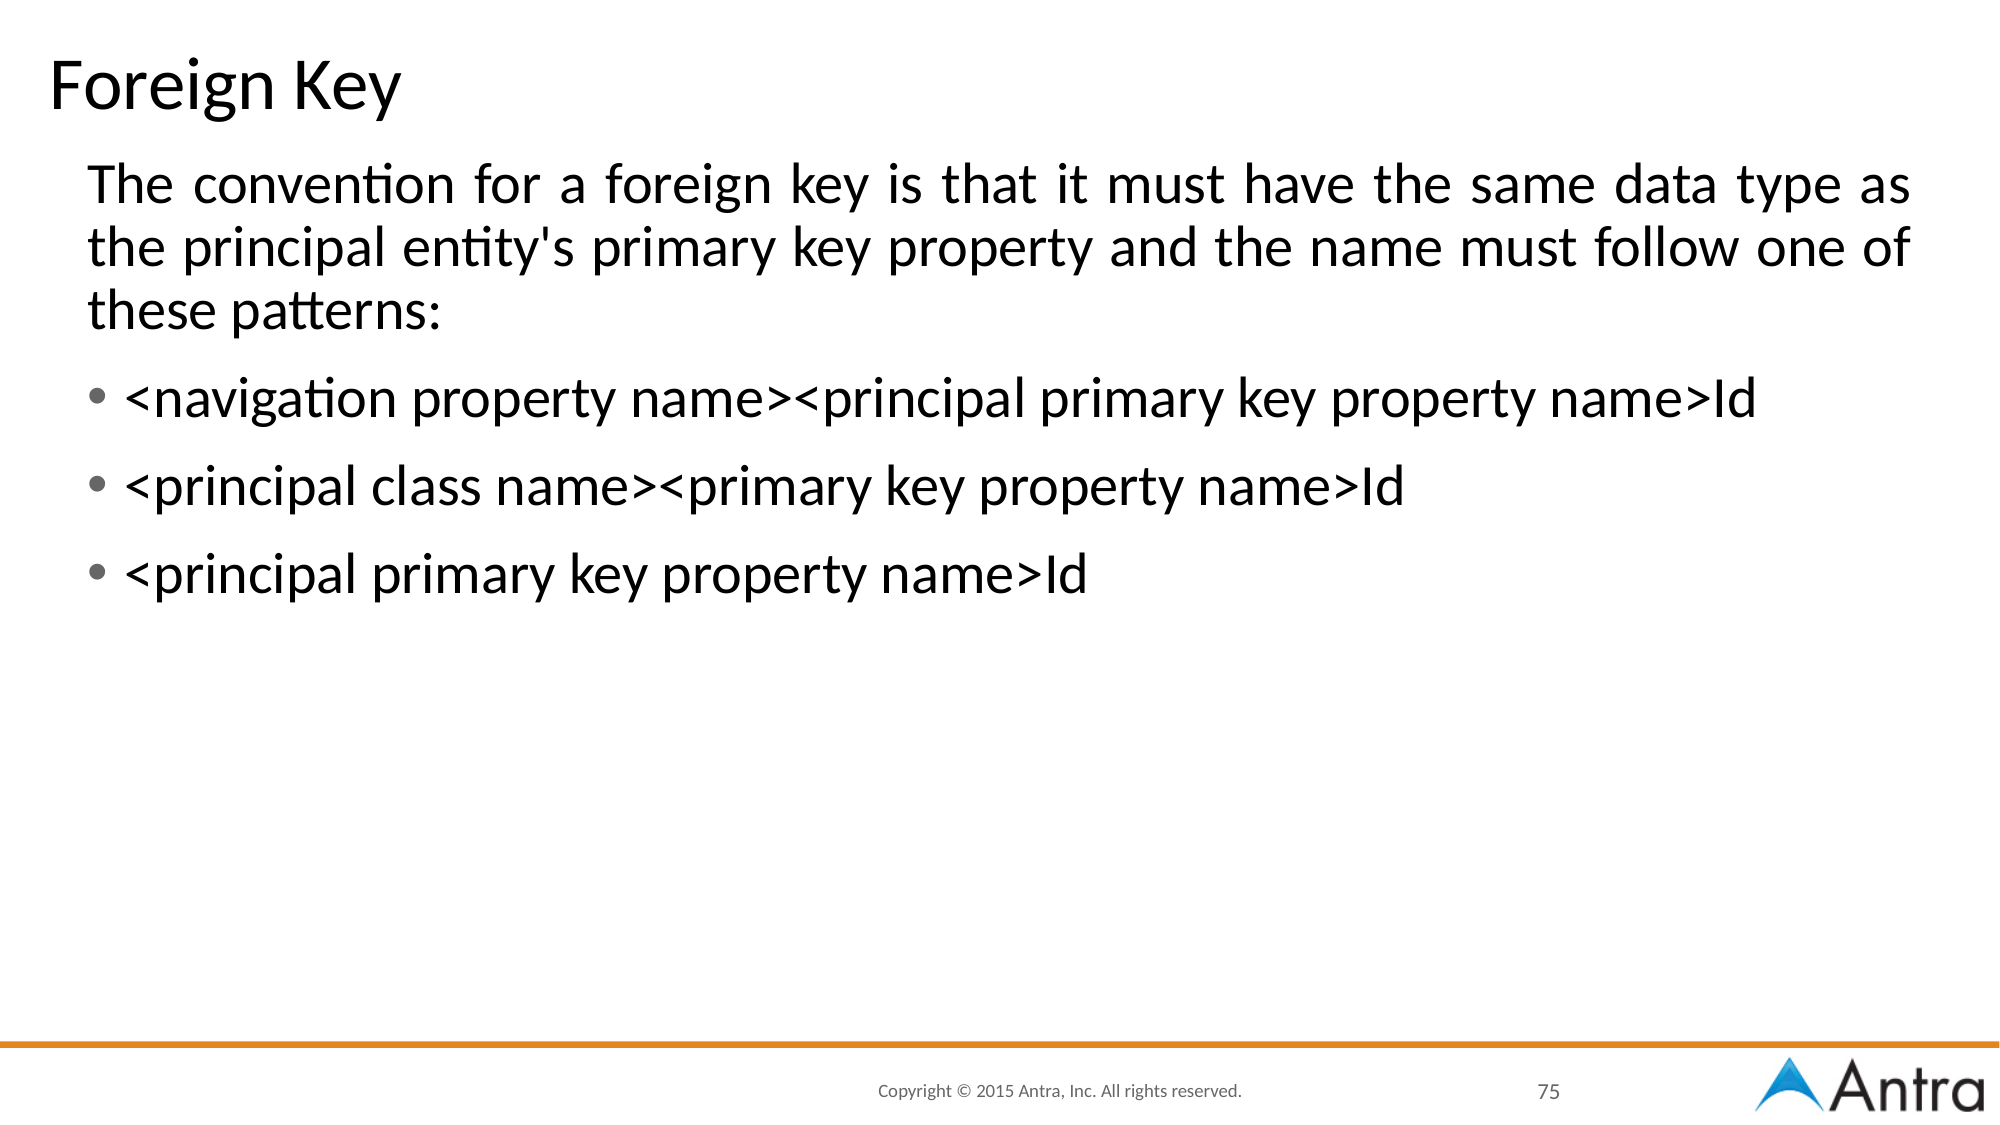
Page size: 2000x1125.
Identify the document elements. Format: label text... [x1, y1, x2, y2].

title Foreign Key [49, 40, 1875, 125]
picture [1744, 1048, 1994, 1122]
list The convention for a foreign key is that it must have the same data type as the principal entity's primary key property and the name must follow one of these patterns: <navigation property name><principal primary key property name>Id <principal class name><primary key property name>Id <principal primary key property name>Id [87, 153, 1913, 879]
slide_number 75 [1498, 1075, 1561, 1106]
